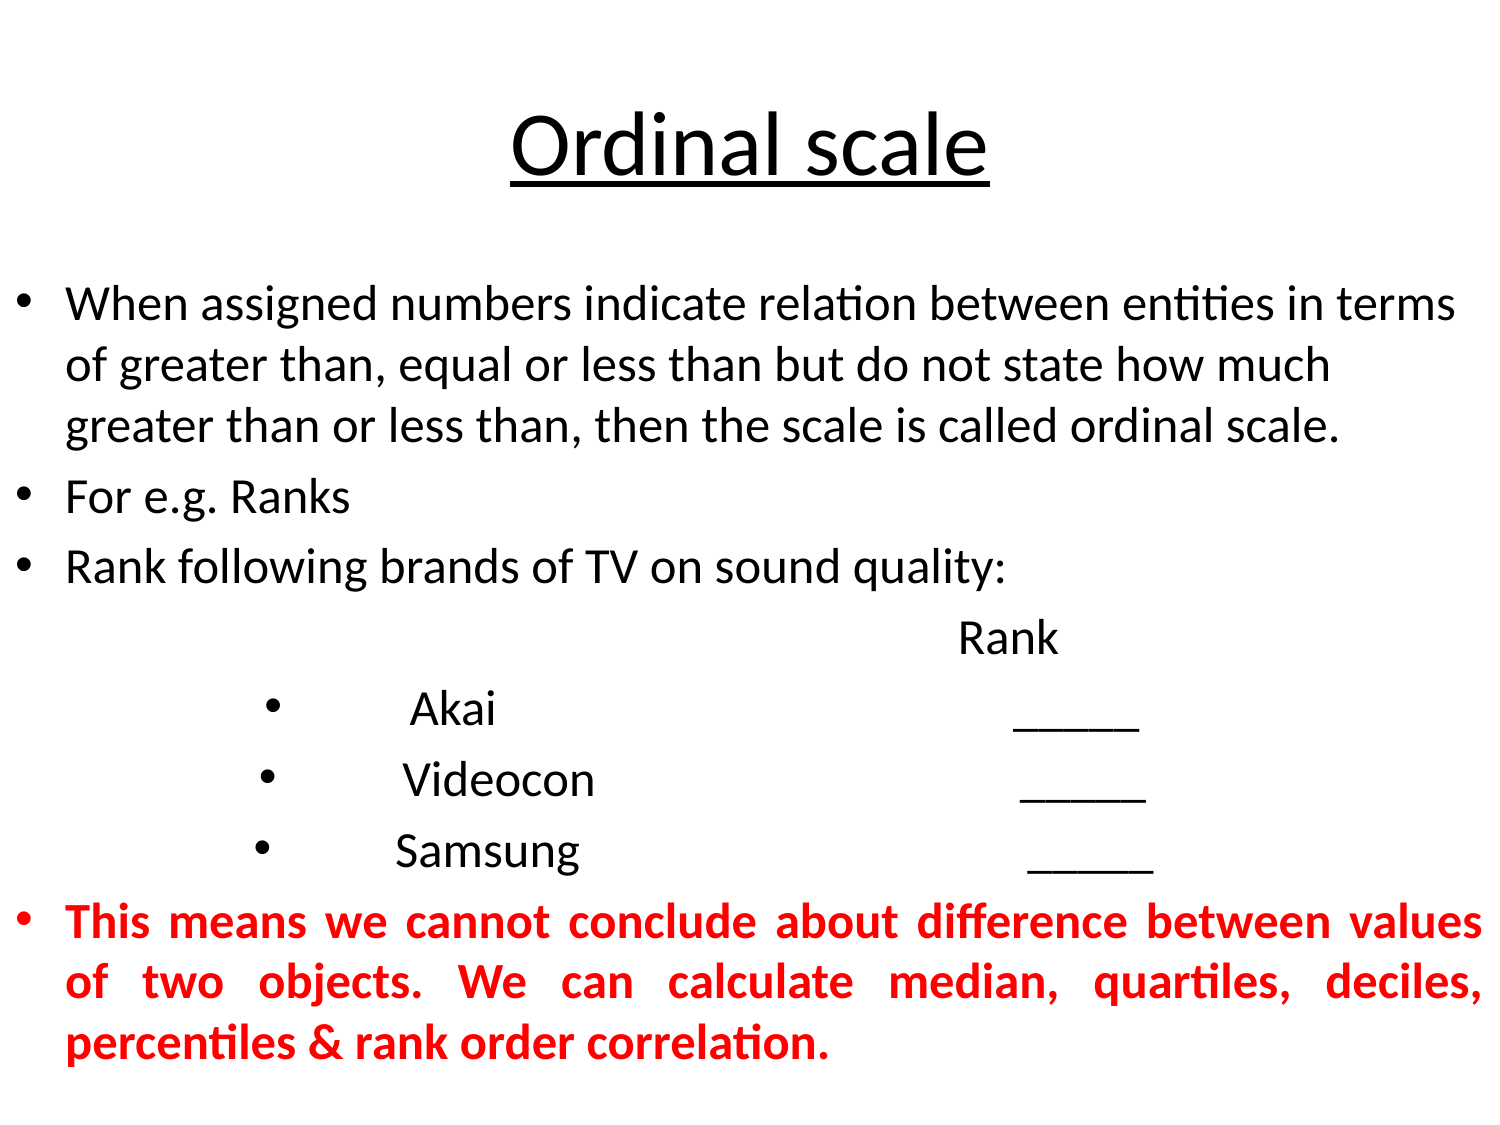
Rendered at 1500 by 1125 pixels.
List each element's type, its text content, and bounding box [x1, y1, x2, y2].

title Ordinal scale [75, 45, 1425, 233]
list When assigned numbers indicate relation between entities in terms of greater than, equal or less than but do not state how much greater than or less than, then the scale is called ordinal scale. For e.g. Ranks Rank following brands of TV on sound quality: Rank Akai _____ Videocon _____ Samsung _____ This means we cannot conclude about difference between values of two objects. We can calculate median, quartiles, deciles, percentiles & rank order correlation. [0, 262, 1500, 1125]
